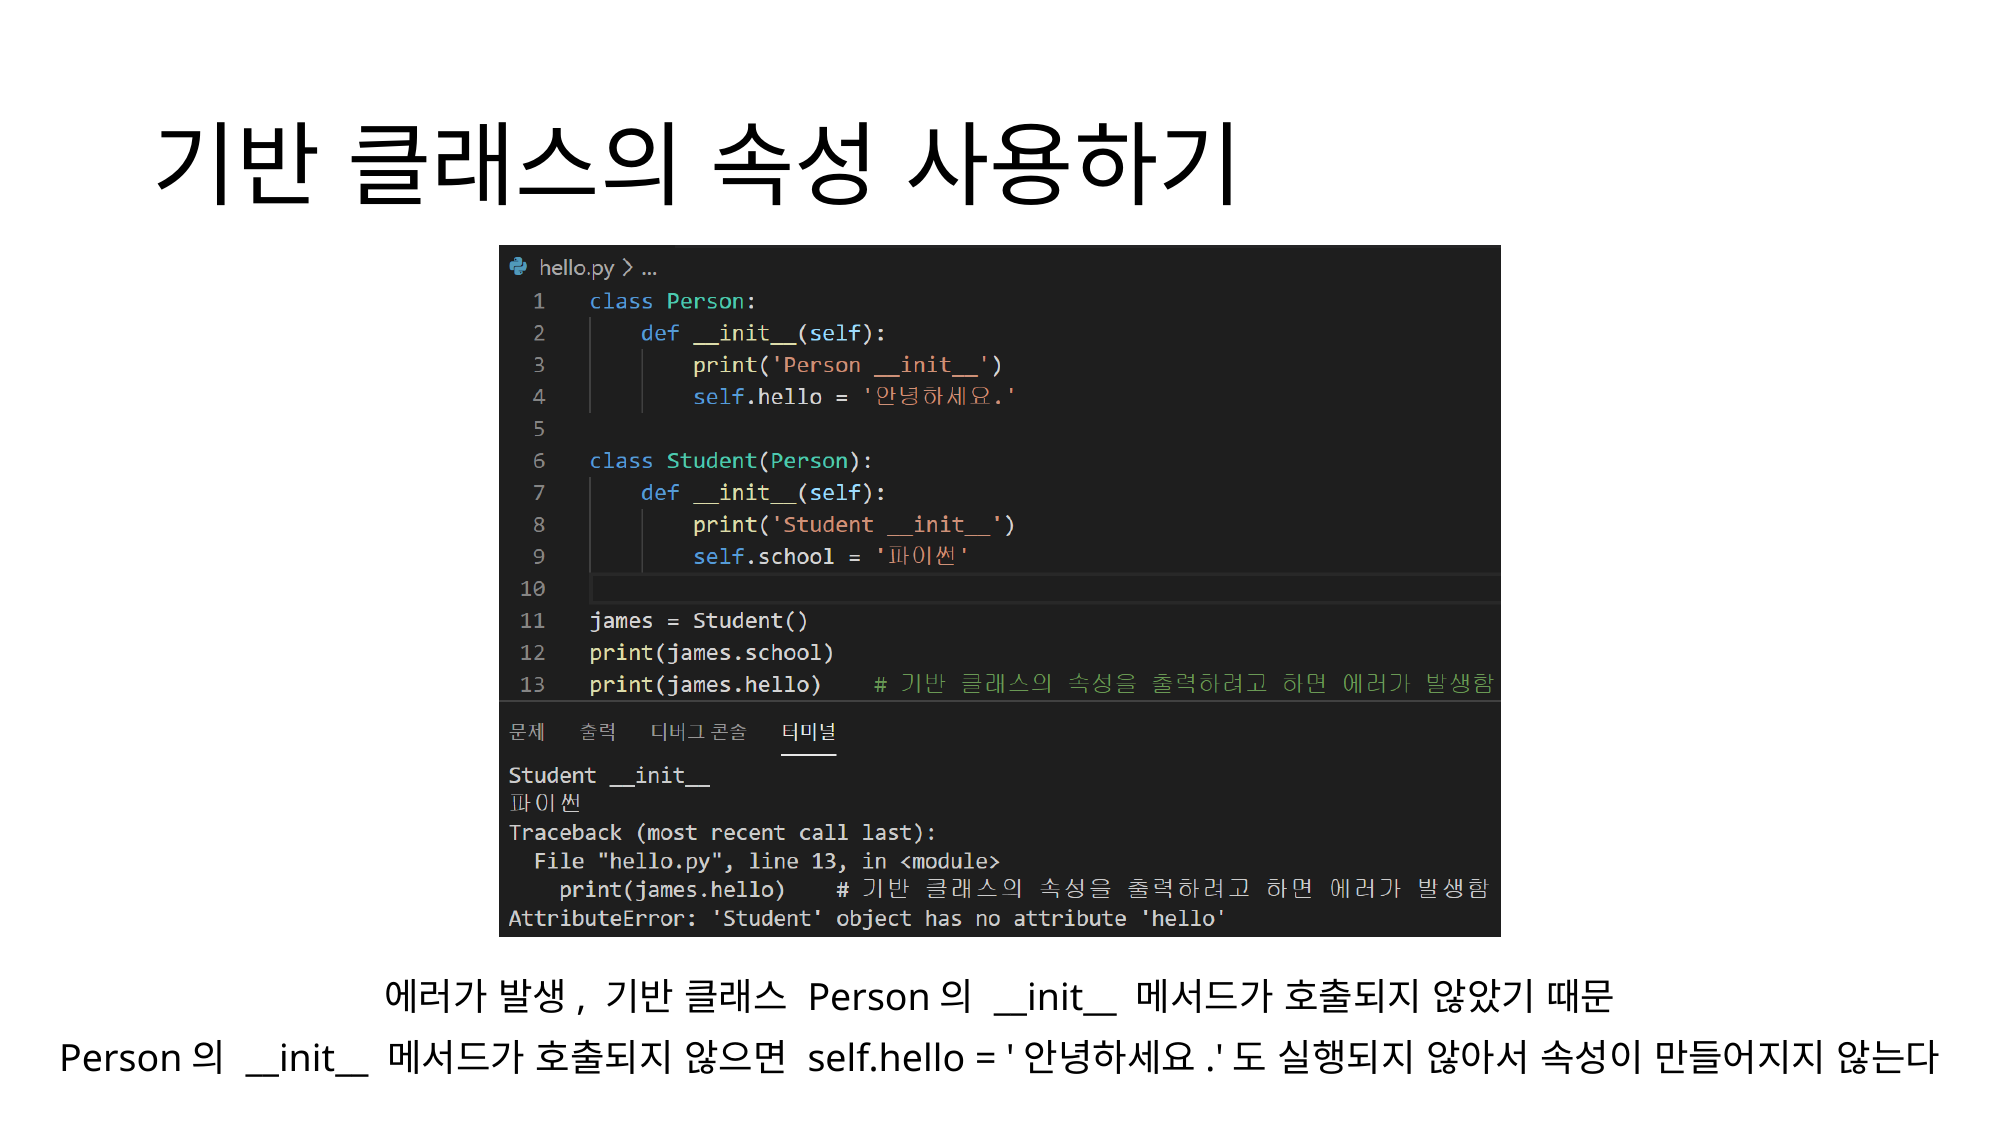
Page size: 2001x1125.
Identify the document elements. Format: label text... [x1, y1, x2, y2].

text_box 에러가 발생, 기반 클래스 Person의 __init__ 메서드가 호출되지 않았기 때문 [336, 965, 1664, 1026]
text_box Person의 __init__ 메서드가 호출되지 않으면 self.hello = '안녕하세요.'도 실행되지 않아서 속성이 만들어지지 않는다 [11, 1026, 1989, 1086]
title 기반 클래스의 속성 사용하기 [137, 59, 1863, 278]
picture [499, 245, 1501, 937]
